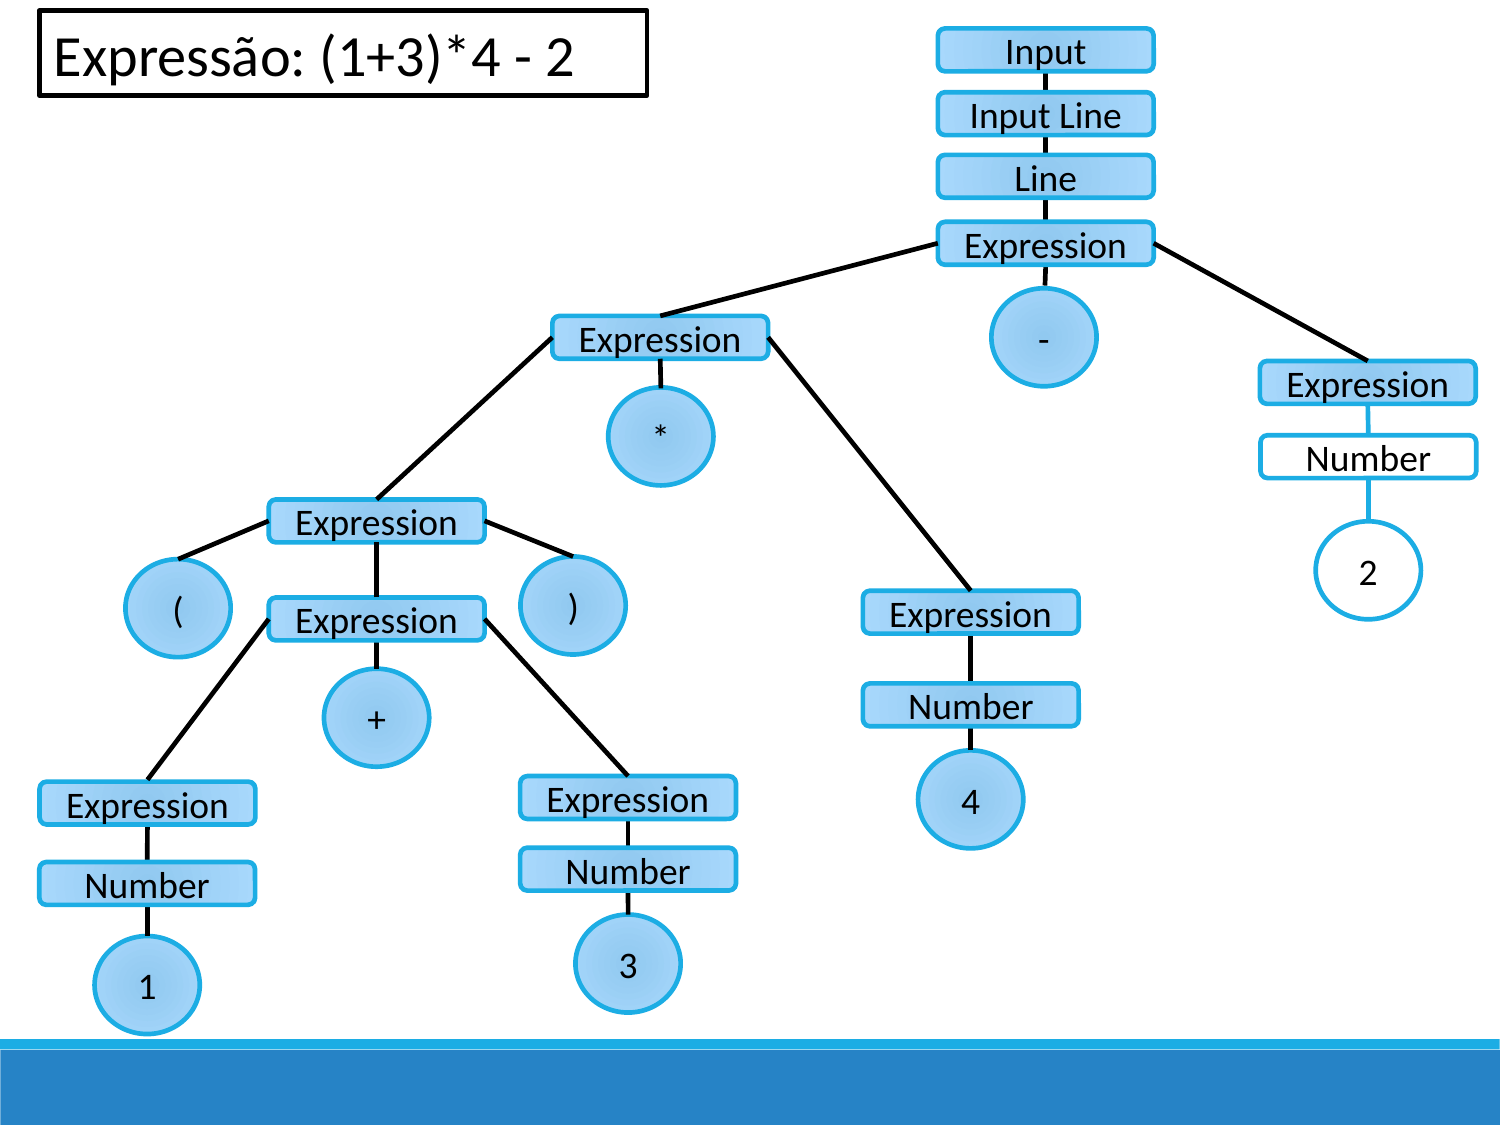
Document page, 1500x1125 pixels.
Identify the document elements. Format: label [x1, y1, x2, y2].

text_box [39, 10, 648, 96]
text_box [38, 27, 1478, 1036]
text_box [990, 287, 1098, 388]
